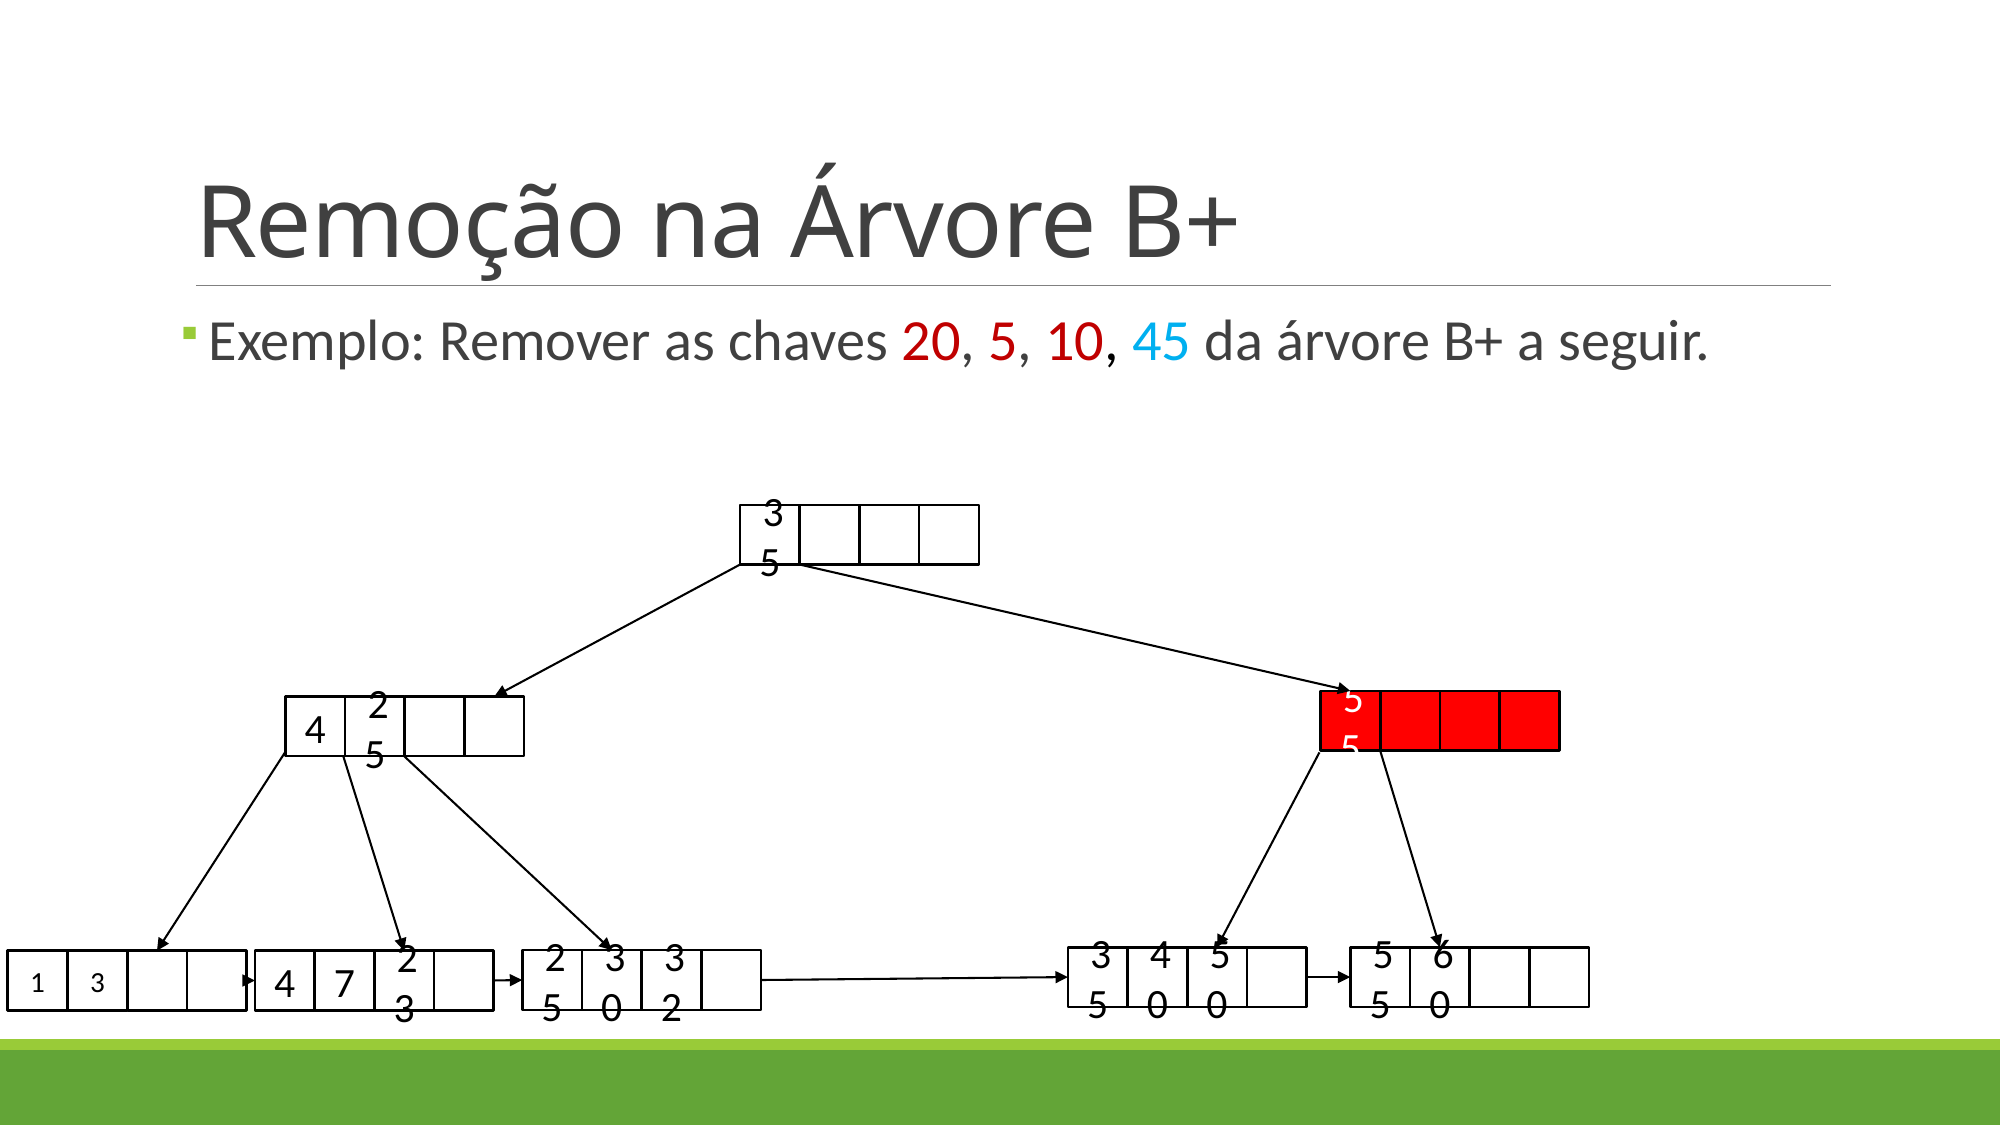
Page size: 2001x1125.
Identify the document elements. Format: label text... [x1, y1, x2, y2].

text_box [1067, 946, 1308, 1008]
list Exemplo: Remover as chaves 20, 5, 10, 45 da árvore B+ a seguir. [180, 302, 1830, 963]
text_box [284, 696, 525, 757]
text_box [521, 949, 762, 1011]
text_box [254, 950, 495, 1011]
title Remoção na Árvore B+ [180, 47, 1830, 285]
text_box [1319, 690, 1560, 752]
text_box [7, 950, 248, 1011]
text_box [156, 752, 286, 952]
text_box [1379, 750, 1441, 948]
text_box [1216, 751, 1320, 948]
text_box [342, 755, 402, 952]
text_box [739, 504, 980, 566]
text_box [760, 976, 1069, 981]
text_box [1349, 946, 1590, 1008]
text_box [403, 755, 613, 951]
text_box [799, 563, 1351, 692]
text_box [493, 563, 741, 697]
